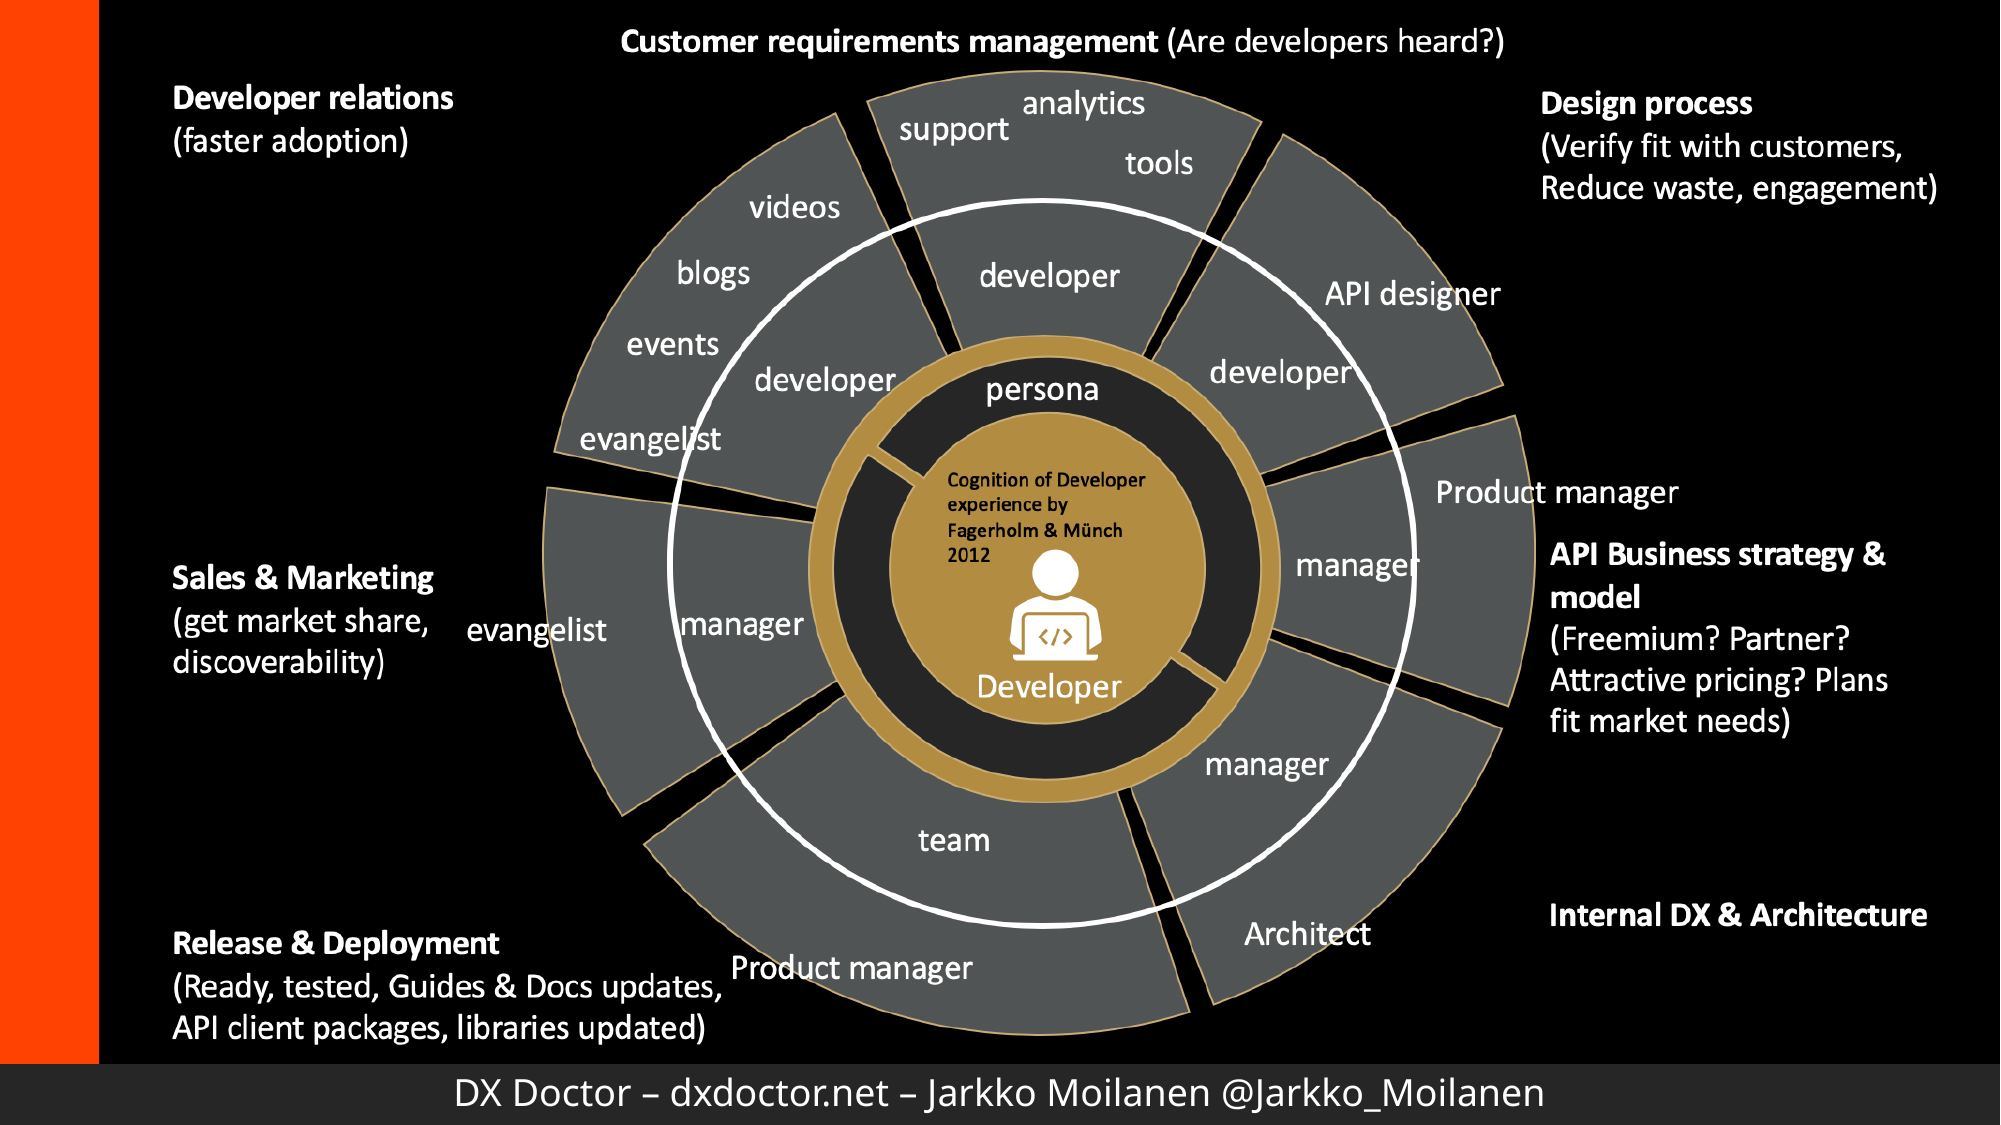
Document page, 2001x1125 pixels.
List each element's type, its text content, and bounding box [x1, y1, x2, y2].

text_box [0, 0, 100, 1064]
picture [142, 21, 1957, 1059]
text_box DX Doctor – dxdoctor.net – Jarkko Moilanen @Jarkko_Moilanen [0, 1064, 2000, 1125]
